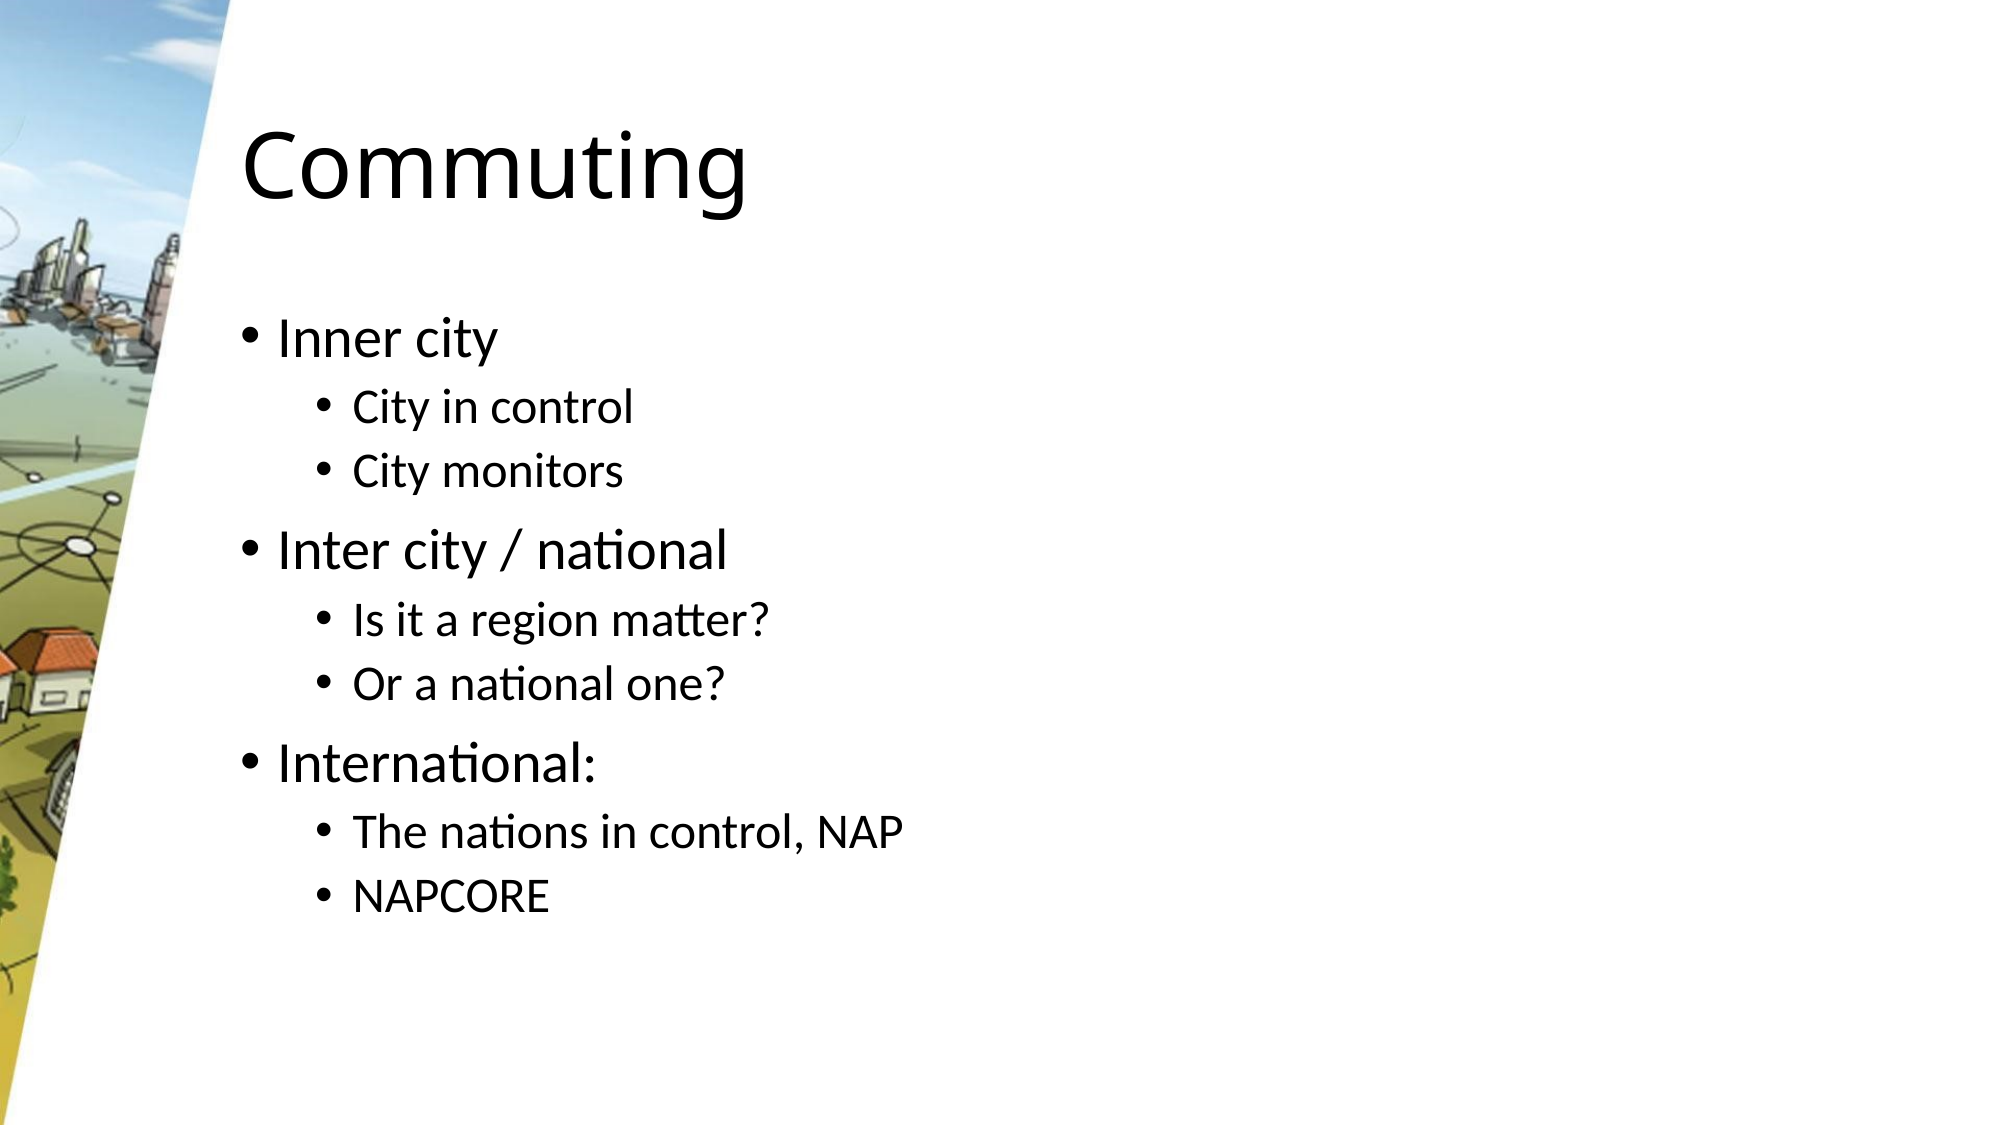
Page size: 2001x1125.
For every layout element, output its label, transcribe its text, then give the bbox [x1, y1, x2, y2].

title Commuting [225, 59, 1950, 278]
picture [0, 0, 2001, 1125]
list Inner city City in control City monitors Inter city / national Is it a region matter? Or a national one? International: The nations in control, NAP NAPCORE [225, 299, 1950, 1014]
